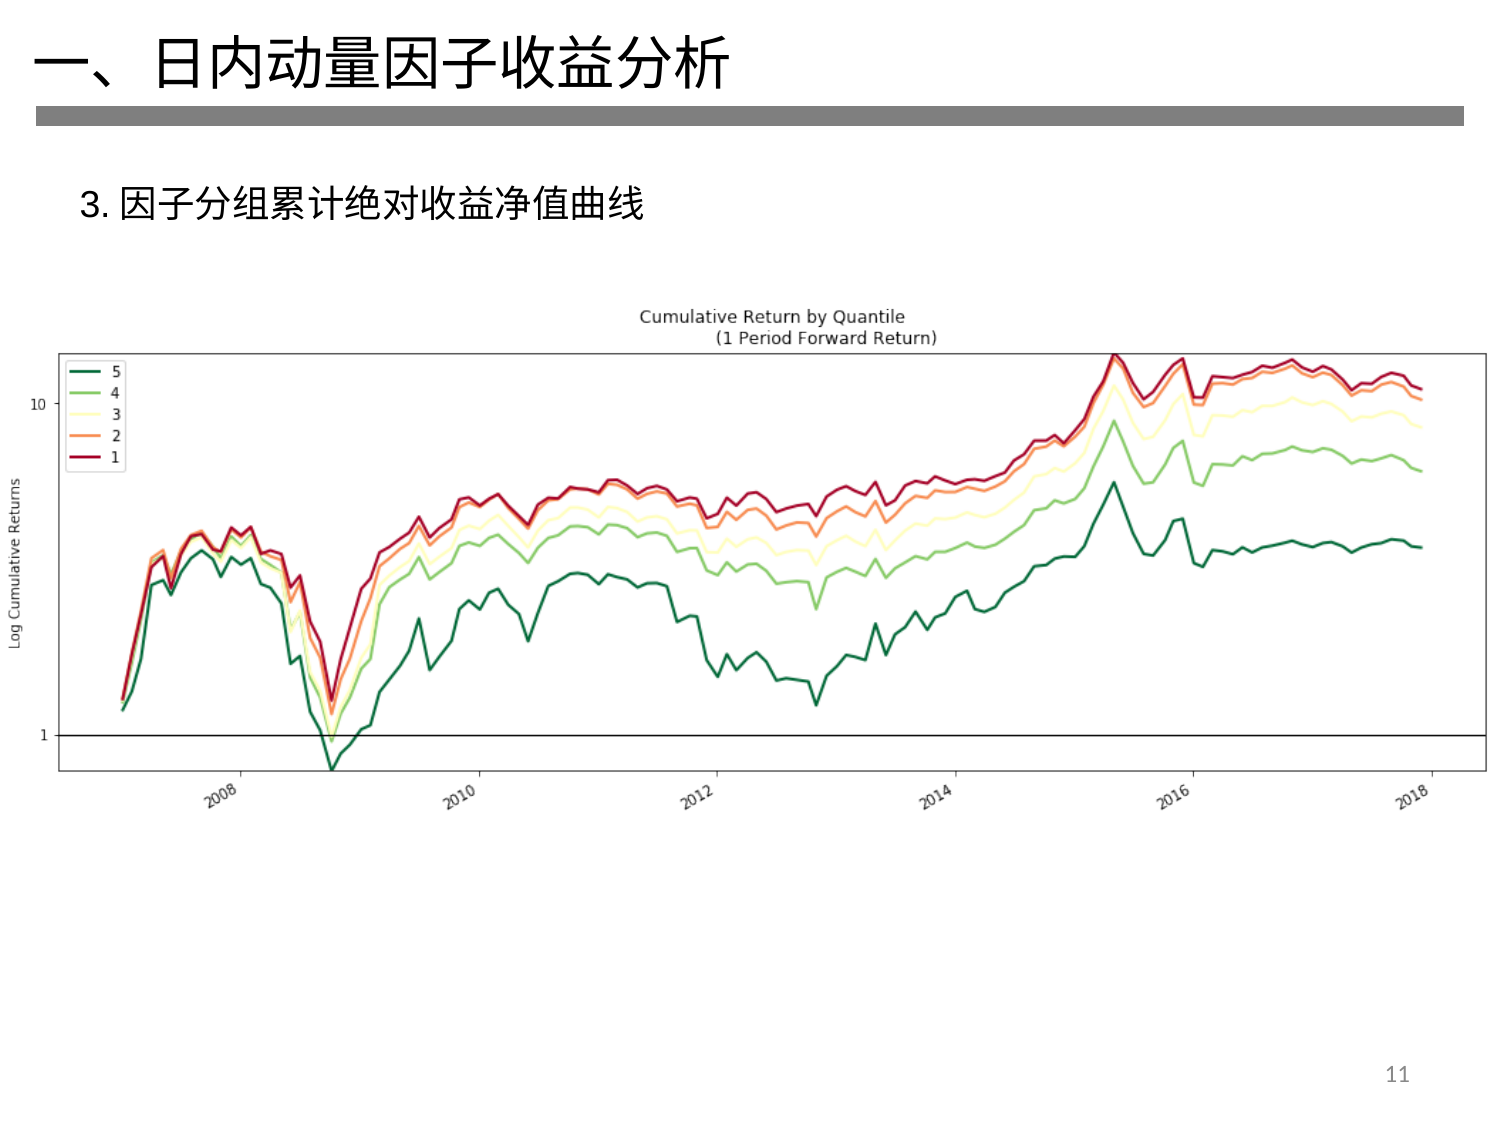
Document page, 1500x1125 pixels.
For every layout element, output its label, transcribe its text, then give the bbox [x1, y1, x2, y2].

table_header [36, 106, 1464, 126]
picture [0, 299, 1500, 822]
text_box 3.因子分组累计绝对收益净值曲线 [64, 172, 680, 233]
text_box 一、日内动量因子收益分析 [17, 19, 845, 104]
slide_number 11 [1074, 1042, 1425, 1103]
